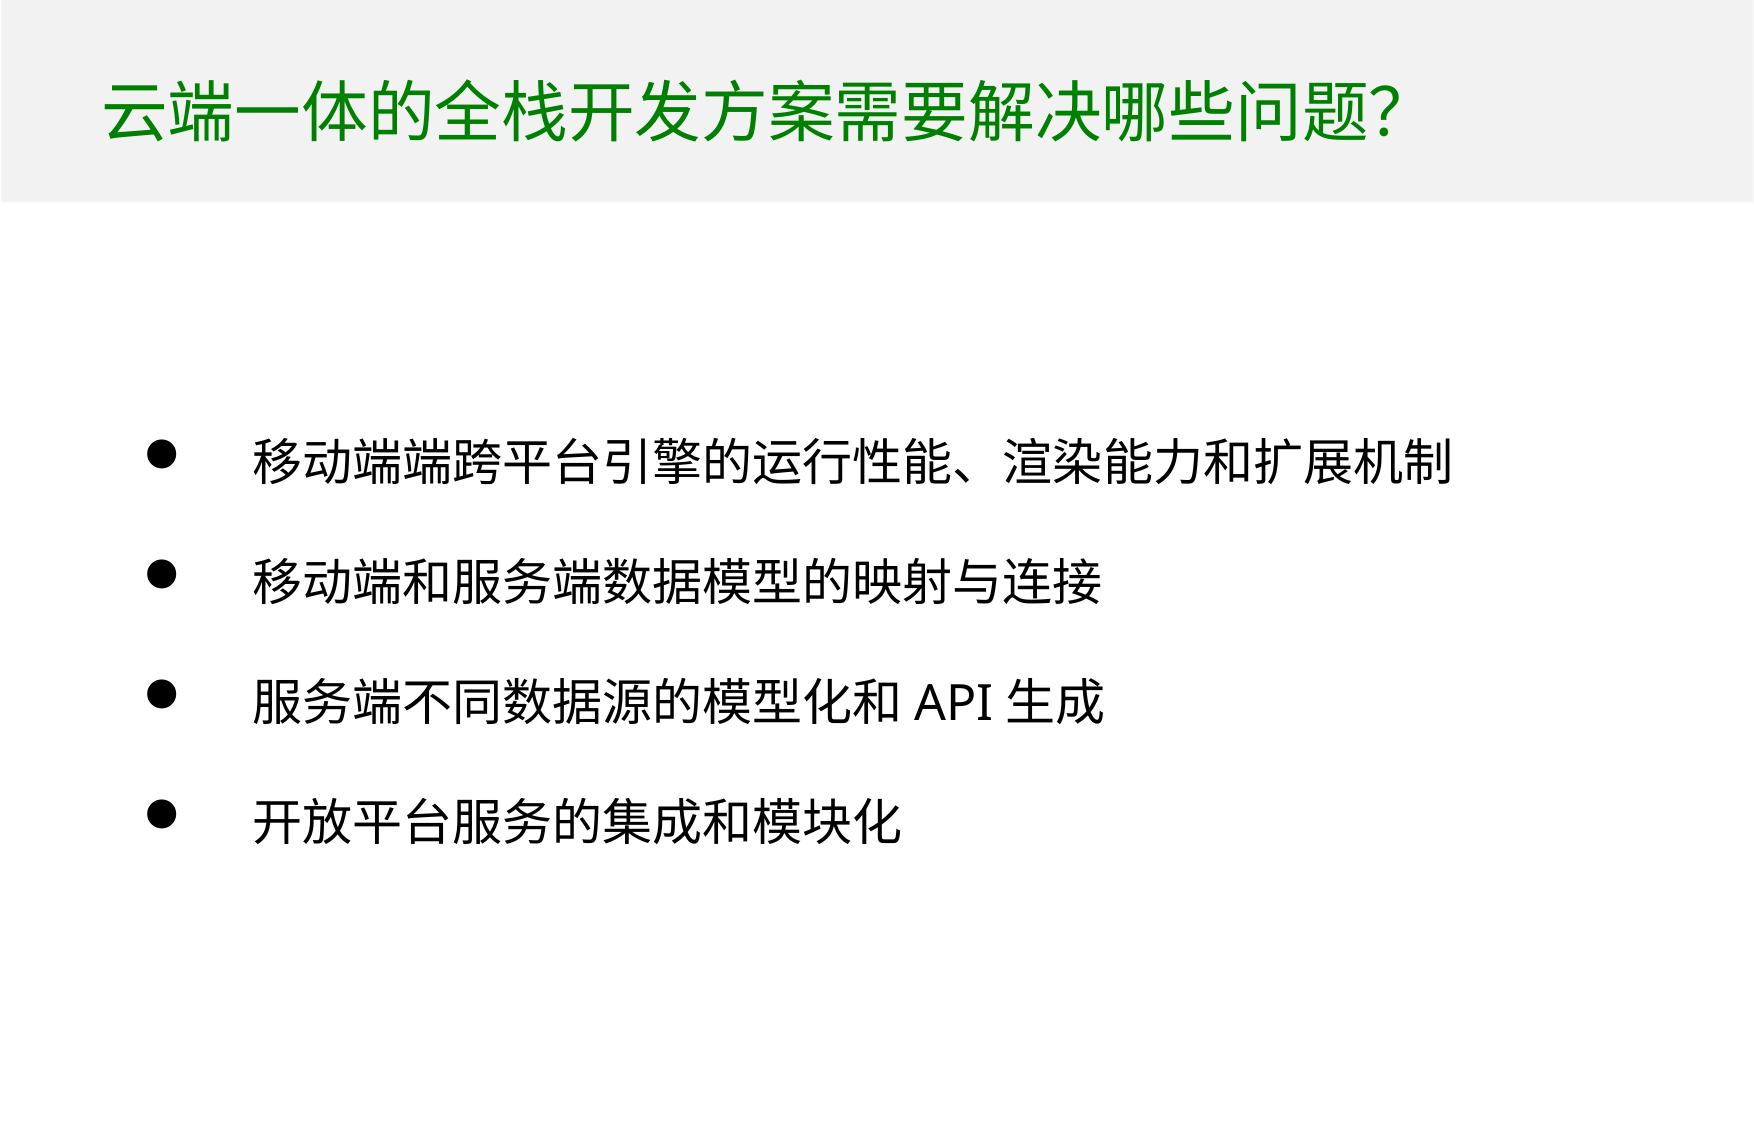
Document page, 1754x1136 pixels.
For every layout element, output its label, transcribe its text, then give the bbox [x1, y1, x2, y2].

text_box 移动端端跨平台引擎的运行性能、渲染能力和扩展机制 移动端和服务端数据模型的映射与连接 服务端不同数据源的模型化和API生成 开放平台服务的集成和模块化 [128, 422, 1589, 858]
title 云端一体的全栈开发方案需要解决哪些问题？ [84, 37, 1663, 184]
picture [0, 0, 1754, 1136]
